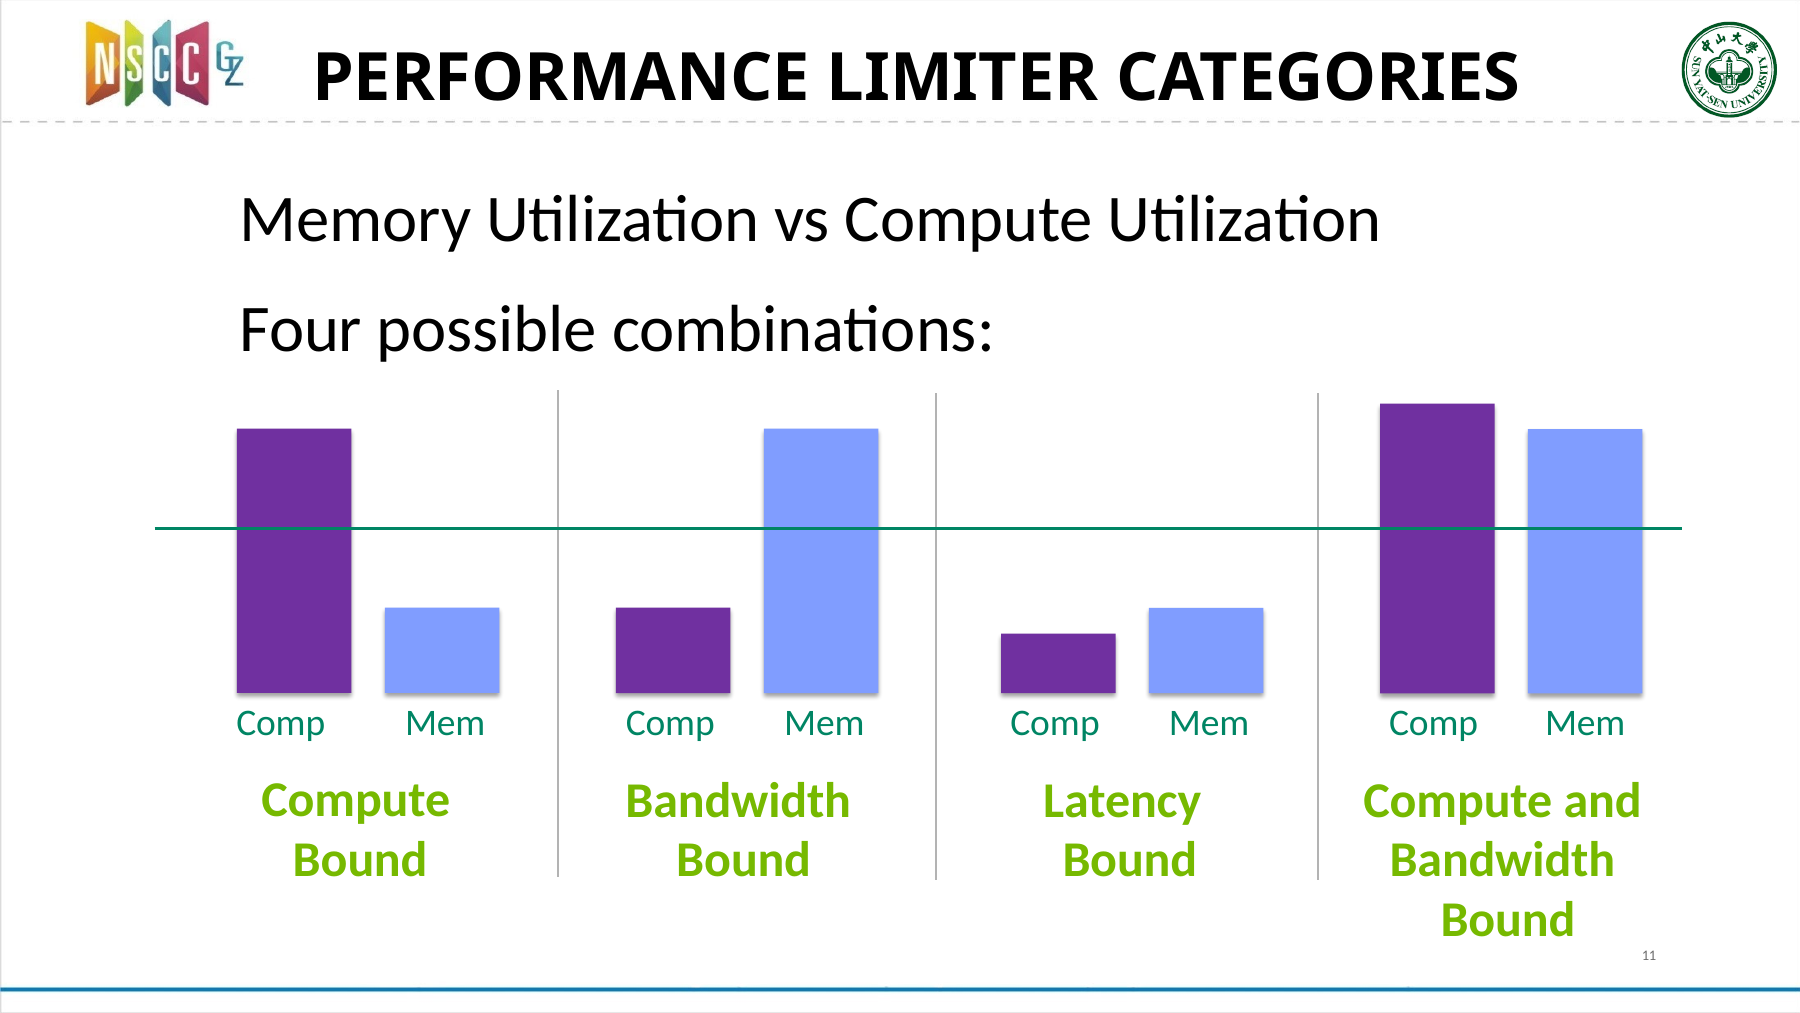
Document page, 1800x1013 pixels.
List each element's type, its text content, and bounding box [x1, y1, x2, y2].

text_box [1527, 429, 1643, 528]
text_box [609, 604, 737, 703]
text_box [757, 425, 885, 528]
text_box [352, 529, 358, 678]
text_box [378, 604, 506, 678]
text_box [1380, 403, 1495, 528]
text_box Comp Mem Compute Bound [234, 678, 513, 887]
text_box [1521, 529, 1527, 679]
text_box Comp Mem Latency Bound [1008, 679, 1315, 887]
picture [0, 0, 1800, 1013]
text_box [1380, 529, 1495, 679]
text_box [1643, 529, 1649, 679]
text_box [1373, 400, 1501, 528]
text_box [236, 428, 352, 528]
text_box [875, 529, 885, 703]
text_box [1148, 607, 1264, 679]
text_box [230, 529, 236, 703]
text_box [230, 425, 358, 528]
text_box [757, 529, 763, 679]
text_box [615, 607, 731, 694]
text_box [1495, 529, 1501, 679]
text_box Memory Utilization vs Compute Utilization Four possible combinations: [237, 159, 1505, 365]
text_box [763, 529, 879, 694]
text_box Comp Mem Compute and Bandwidth Bound 11 [1351, 679, 1664, 964]
text_box [1373, 529, 1380, 679]
text_box [1001, 633, 1116, 694]
text_box [236, 529, 352, 678]
text_box [384, 607, 500, 678]
text_box [1527, 529, 1643, 679]
text_box Comp Mem Bandwidth Bound [623, 679, 875, 887]
text_box [763, 428, 879, 528]
text_box [1142, 604, 1270, 679]
title PERFORMANCE LIMITER CATEGORIES [168, 0, 1663, 159]
text_box [1521, 425, 1649, 528]
text_box [994, 630, 1122, 703]
